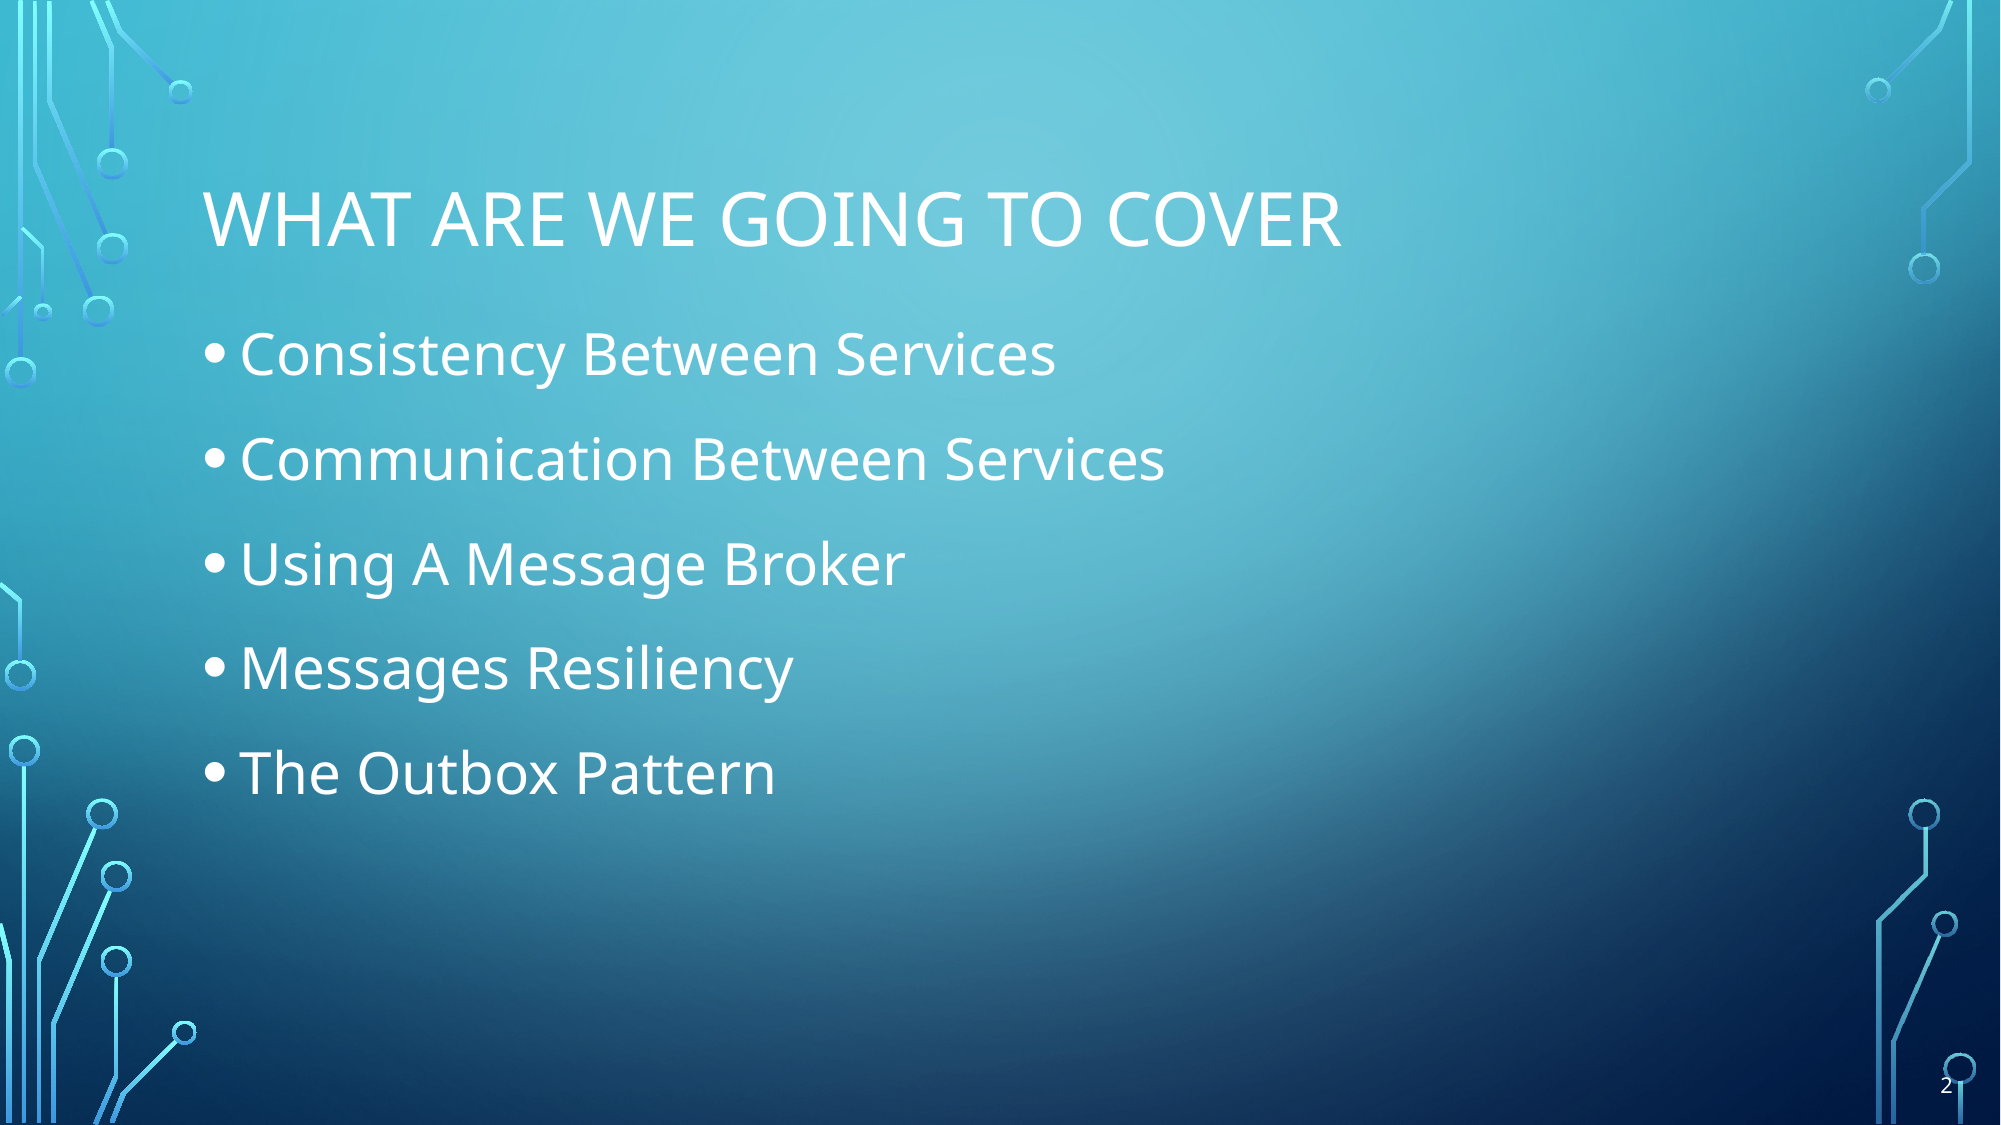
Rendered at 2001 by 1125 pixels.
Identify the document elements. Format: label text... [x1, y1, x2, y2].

title What Are We Going To COVER [187, 101, 1813, 344]
list Consistency Between Services Communication Between Services Using A Message Broker Messages Resiliency The Outbox Pattern [187, 296, 2000, 1125]
